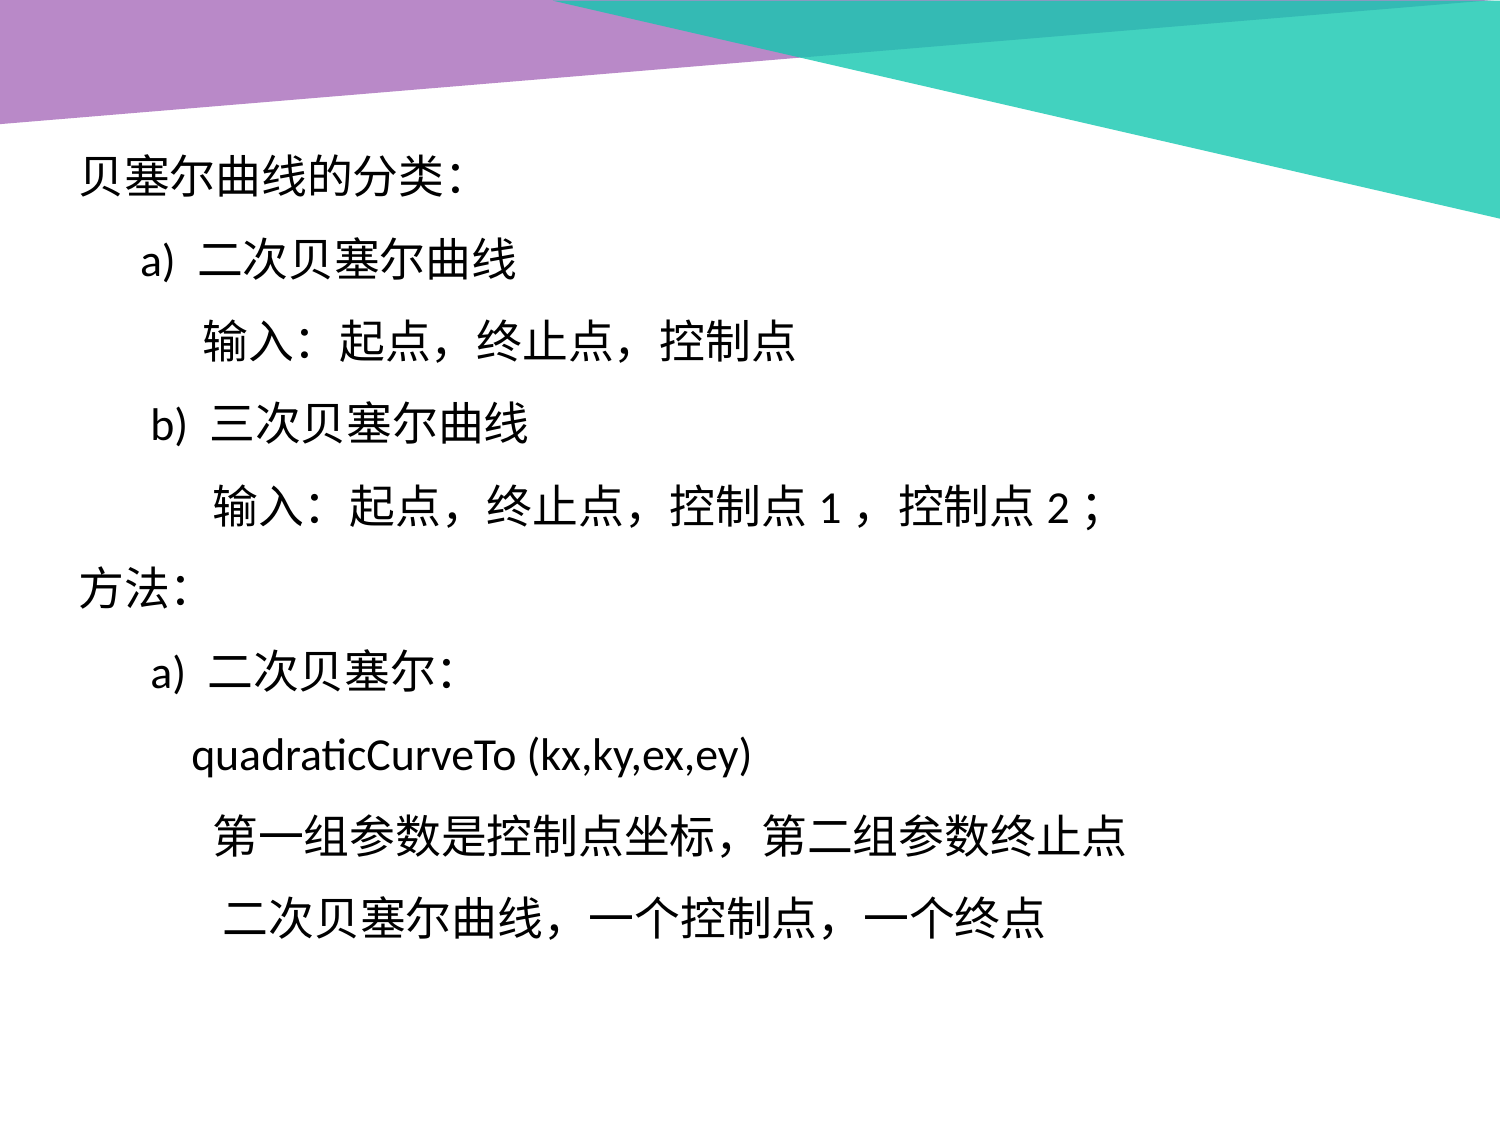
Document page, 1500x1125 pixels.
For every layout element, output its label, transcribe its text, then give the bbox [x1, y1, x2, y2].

text_box 贝塞尔曲线的分类： a) 二次贝塞尔曲线 输入：起点，终止点，控制点 b) 三次贝塞尔曲线 输入：起点，终止点，控制点1，控制点2； 方法： a) 二次贝塞尔： quadraticCurveTo (kx,ky,ex,ey) 第一组参数是控制点坐标，第二组参数终止点 二次贝塞尔曲线，一个控制点，一个终点 [63, 112, 1467, 1013]
